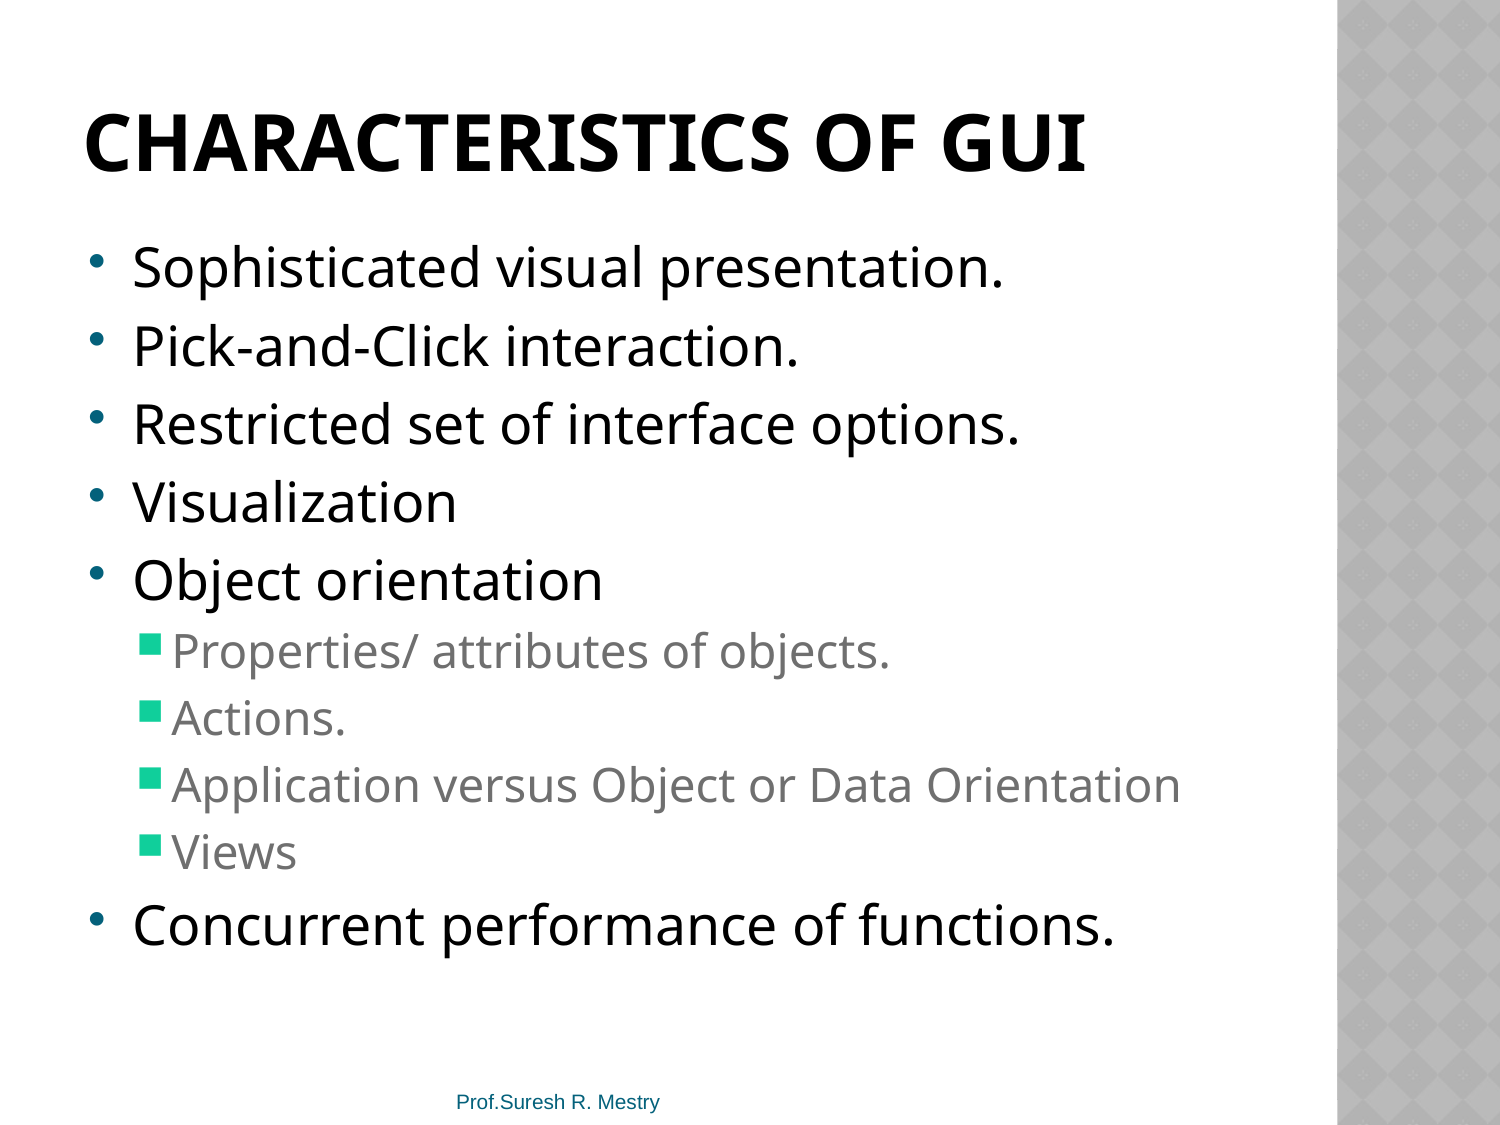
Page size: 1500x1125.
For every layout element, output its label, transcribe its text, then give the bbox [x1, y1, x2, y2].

footer Prof.Suresh R. Mestry [75, 1075, 675, 1114]
title Characteristics of GUI [75, 0, 1263, 188]
list Sophisticated visual presentation. Pick-and-Click interaction. Restricted set of interface options. Visualization Object orientation Properties/ attributes of objects. Actions. Application versus Object or Data Orientation Views Concurrent performance of functions. [74, 224, 1426, 968]
